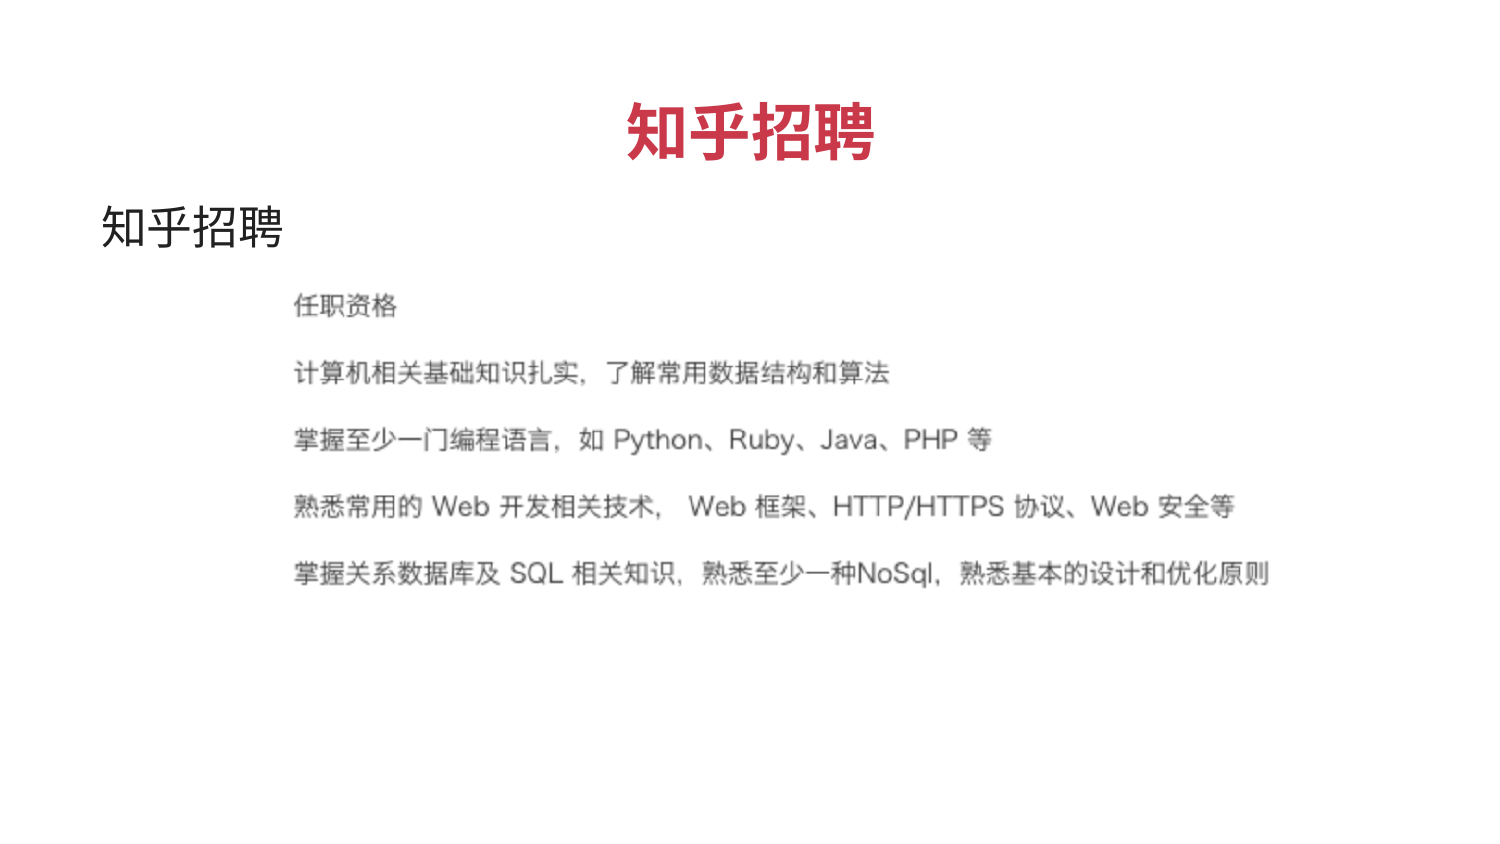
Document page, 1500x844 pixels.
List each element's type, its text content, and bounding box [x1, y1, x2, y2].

list 知乎招聘 [84, 184, 1436, 269]
picture [281, 276, 1277, 599]
text_box 知乎招聘 [611, 85, 892, 175]
